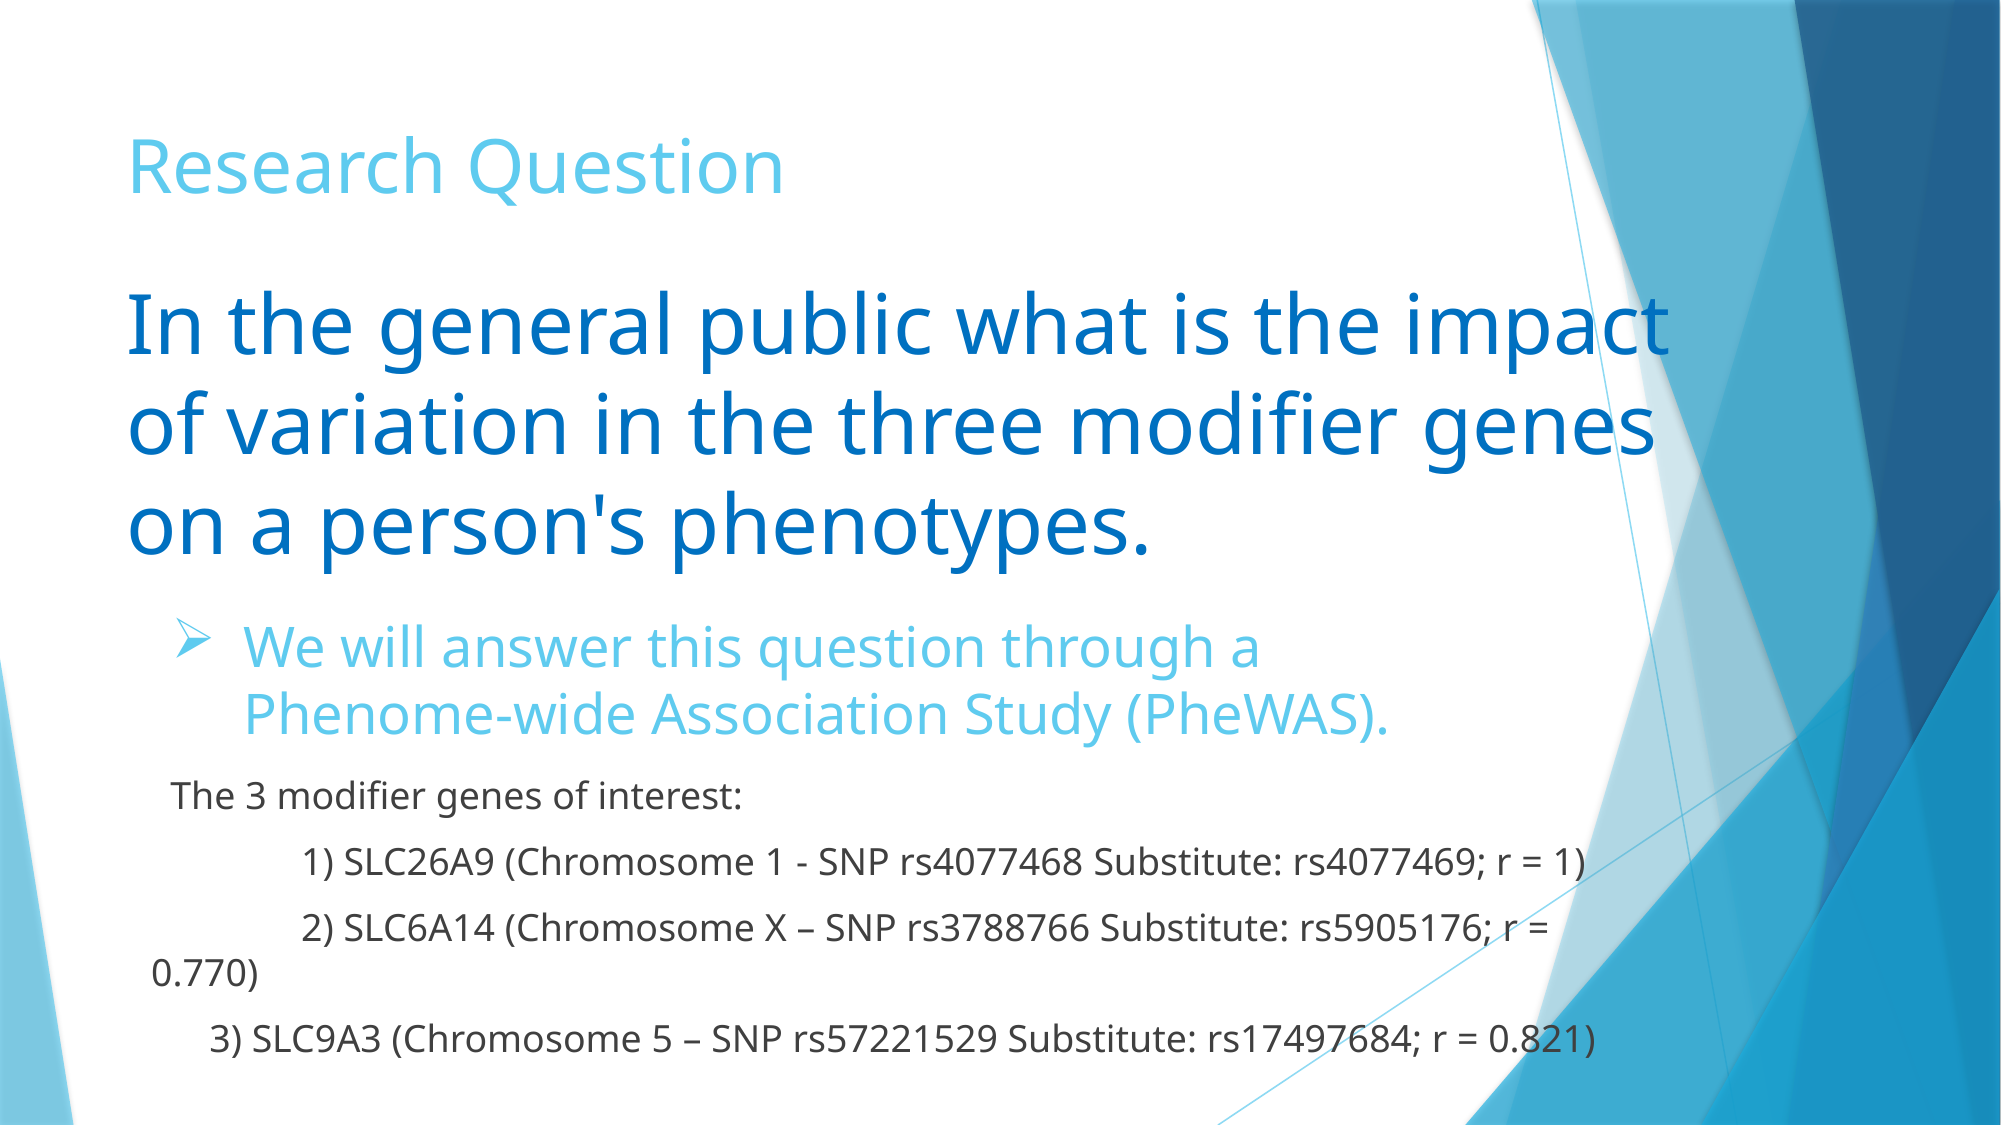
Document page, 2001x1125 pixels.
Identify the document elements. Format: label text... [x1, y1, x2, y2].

title In the general public what is the impact of variation in the three modifier genes on a person's phenotypes. [111, 222, 1713, 621]
list The 3 modifier genes of interest: 1) SLC26A9 (Chromosome 1 - SNP rs4077468 Substitute: rs4077469; r = 1) 2) SLC6A14 (Chromosome X – SNP rs3788766 Substitute: rs5905176; r = 0.770) 3) SLC9A3 (Chromosome 5 – SNP rs57221529 Substitute: rs17497684; r = 0.821) [135, 787, 1661, 1045]
text_box Research Question [111, 55, 1522, 273]
text_box We will answer this question through a Phenome-wide Association Study (PheWAS). [156, 570, 1417, 788]
